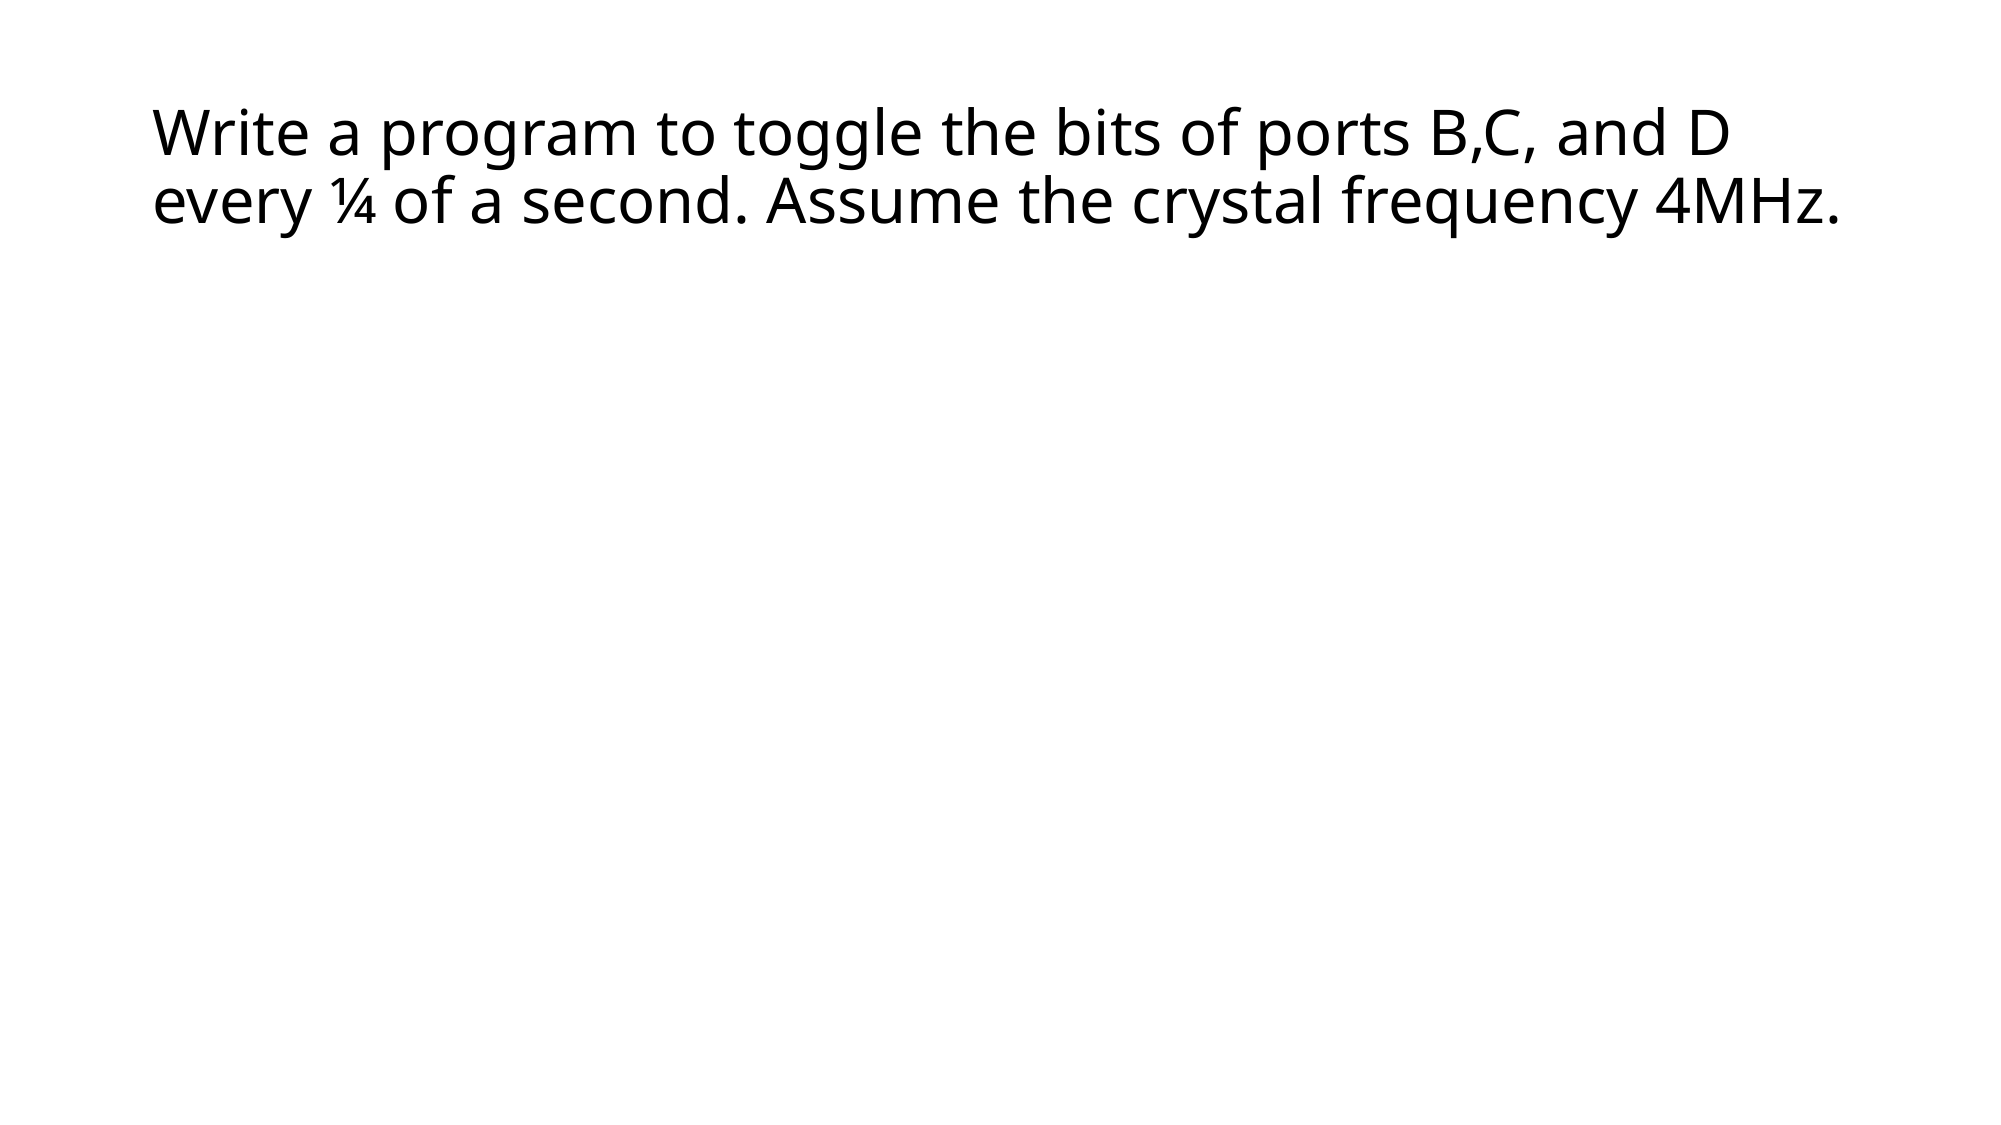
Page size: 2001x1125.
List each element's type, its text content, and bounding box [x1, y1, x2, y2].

title Write a program to toggle the bits of ports B,C, and D every ¼ of a second. Assume the crystal frequency 4MHz. [137, 59, 1863, 278]
